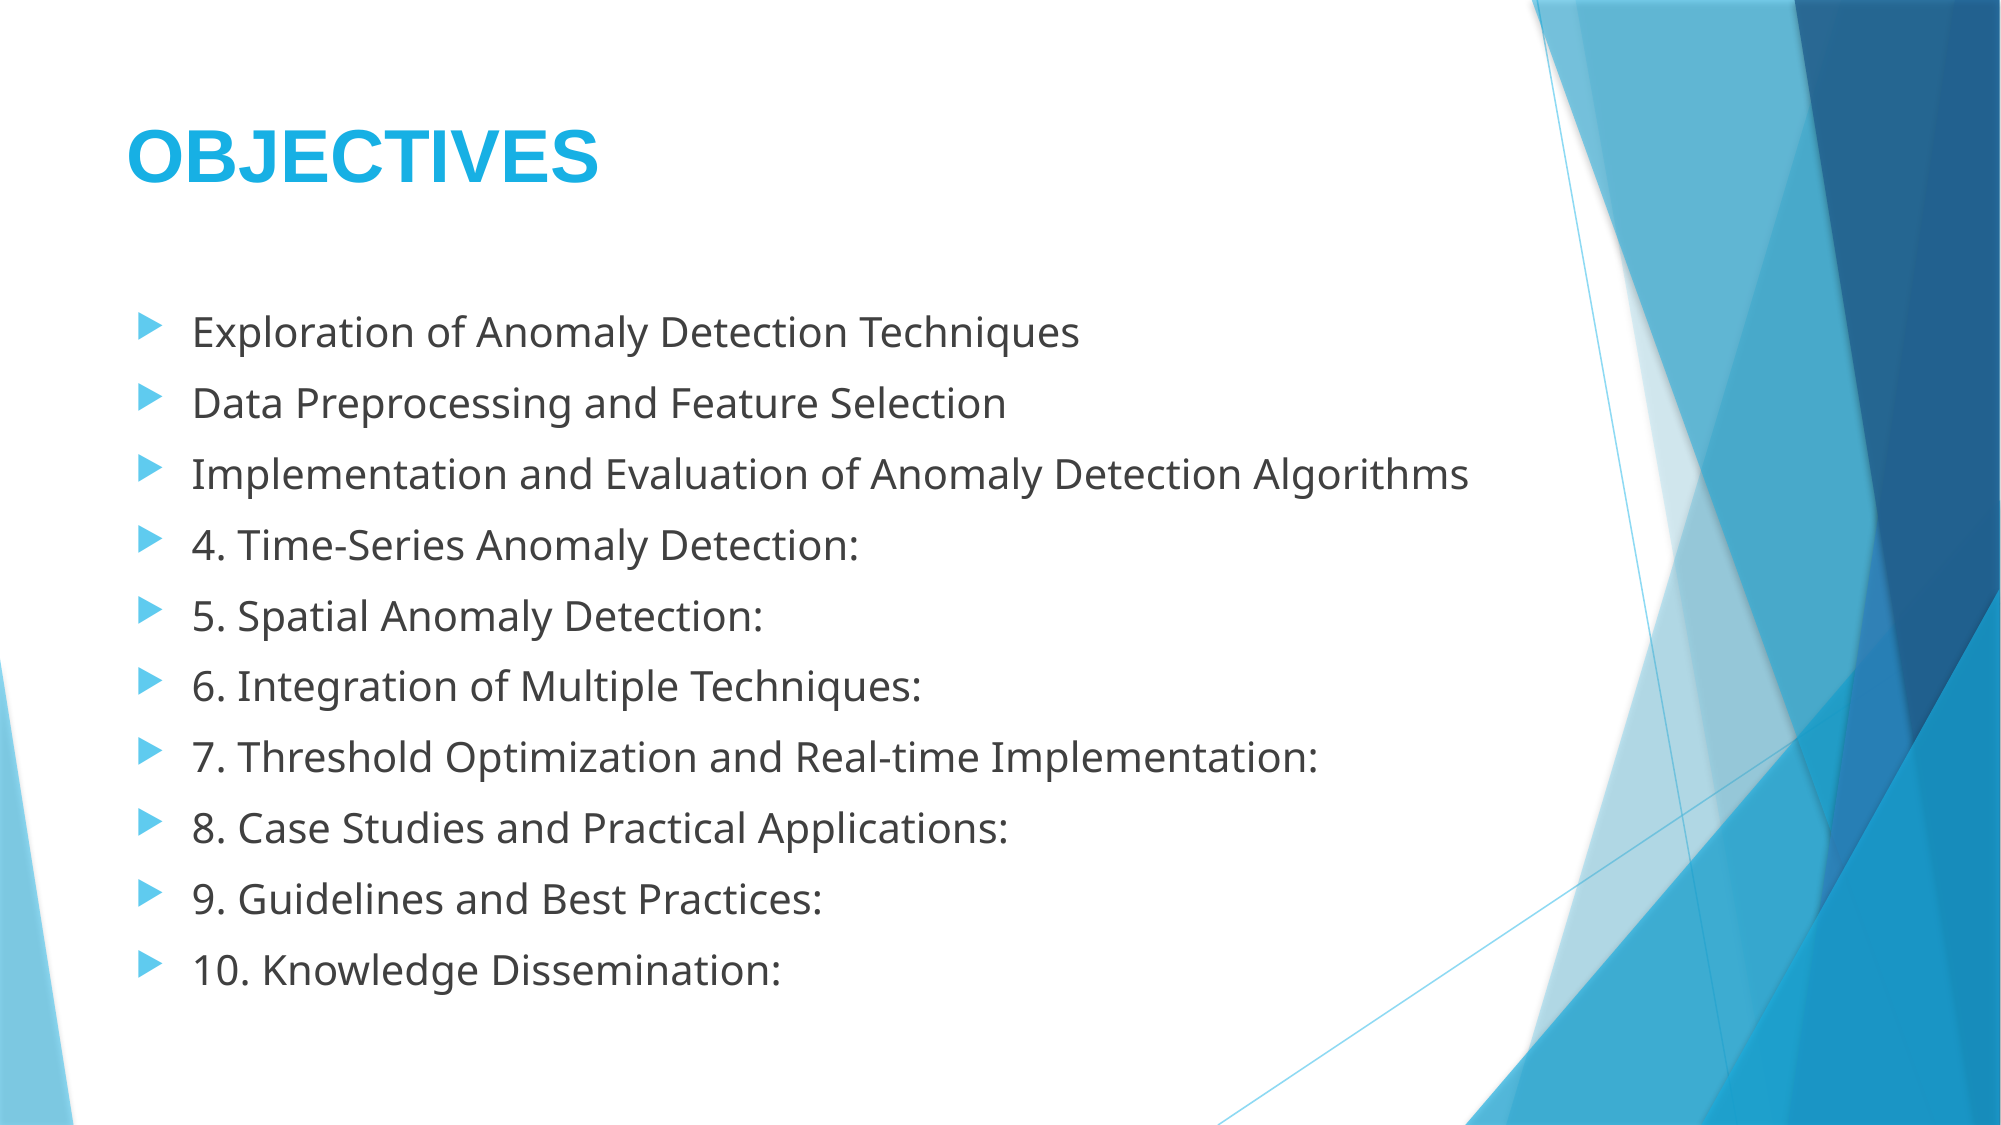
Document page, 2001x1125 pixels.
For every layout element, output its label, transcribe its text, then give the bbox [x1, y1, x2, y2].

title OBJECTIVES [111, 99, 1522, 317]
list Exploration of Anomaly Detection Techniques Data Preprocessing and Feature Selection Implementation and Evaluation of Anomaly Detection Algorithms 4. Time-Series Anomaly Detection: 5. Spatial Anomaly Detection: 6. Integration of Multiple Techniques: 7. Threshold Optimization and Real-time Implementation: 8. Case Studies and Practical Applications: 9. Guidelines and Best Practices: 10. Knowledge Dissemination: [120, 227, 1886, 1098]
